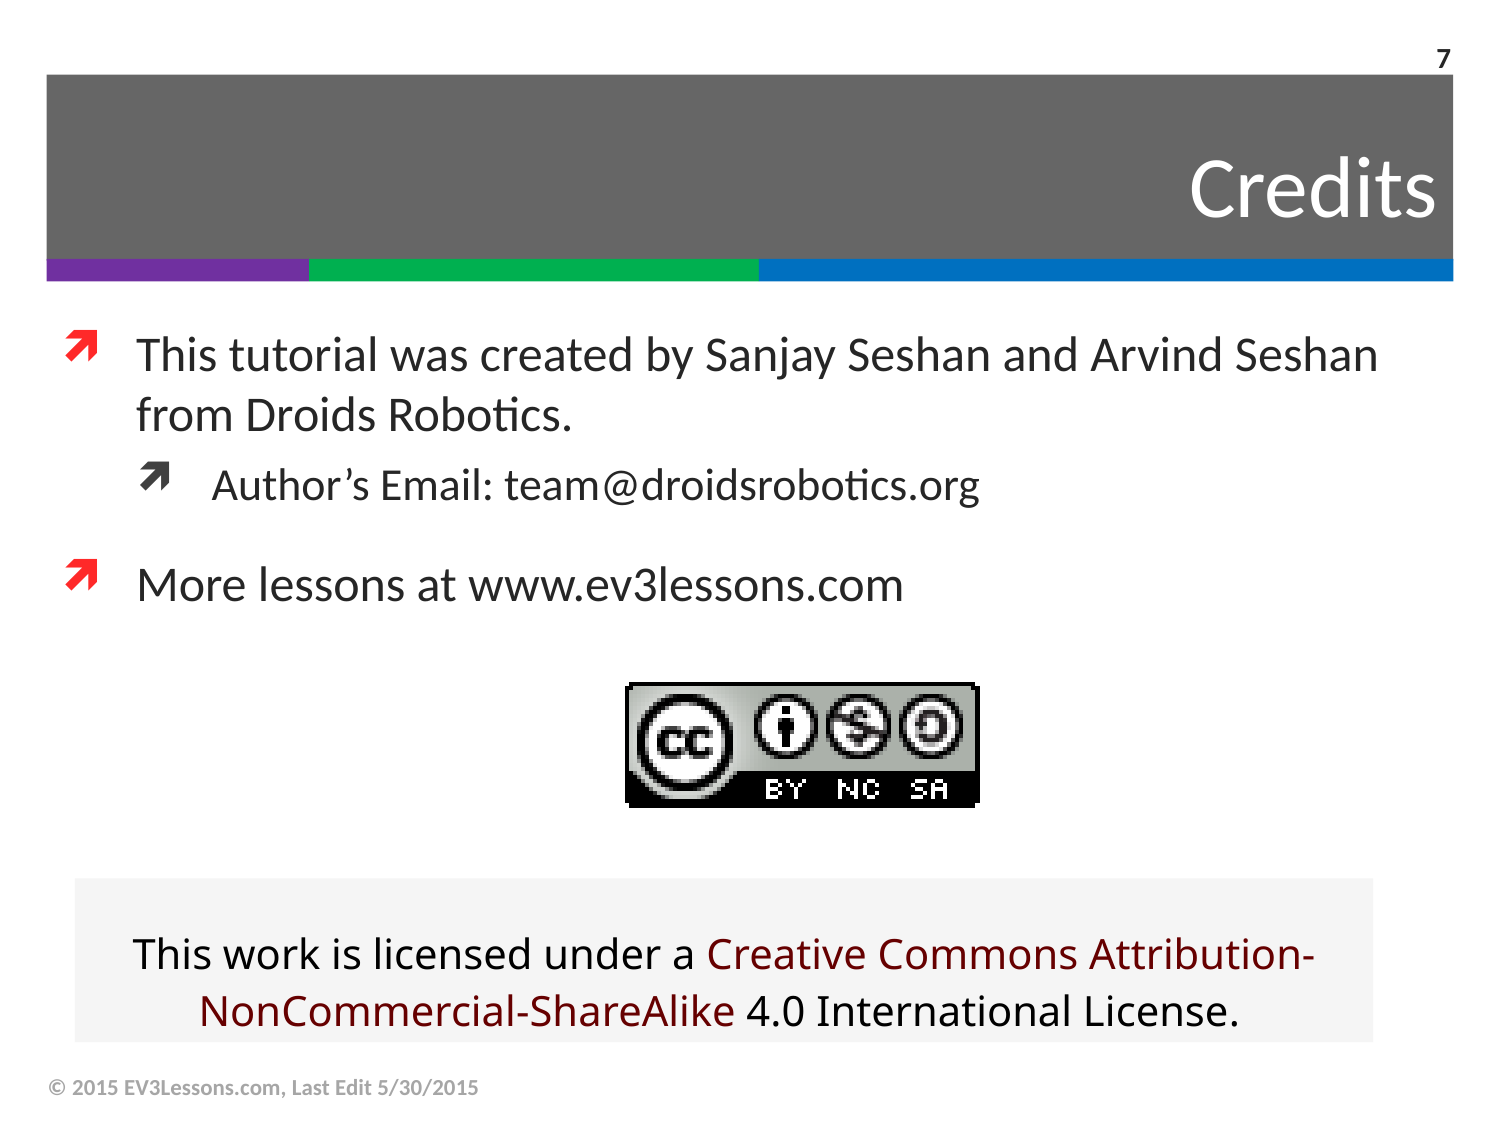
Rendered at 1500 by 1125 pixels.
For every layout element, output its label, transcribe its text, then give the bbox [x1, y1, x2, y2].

slide_number 7 [1362, 27, 1466, 87]
title Credits [46, 103, 1454, 263]
footer © 2015 EV3Lessons.com, Last Edit 5/30/2015 [32, 1055, 1038, 1116]
text_box This work is licensed under a Creative Commons Attribution-NonCommercial-ShareAlike 4.0 International License. [74, 878, 1374, 1043]
picture [624, 681, 981, 808]
list This tutorial was created by Sanjay Seshan and Arvind Seshan from Droids Robotics. Author’s Email: team@droidsrobotics.org More lessons at www.ev3lessons.com [46, 314, 1454, 902]
